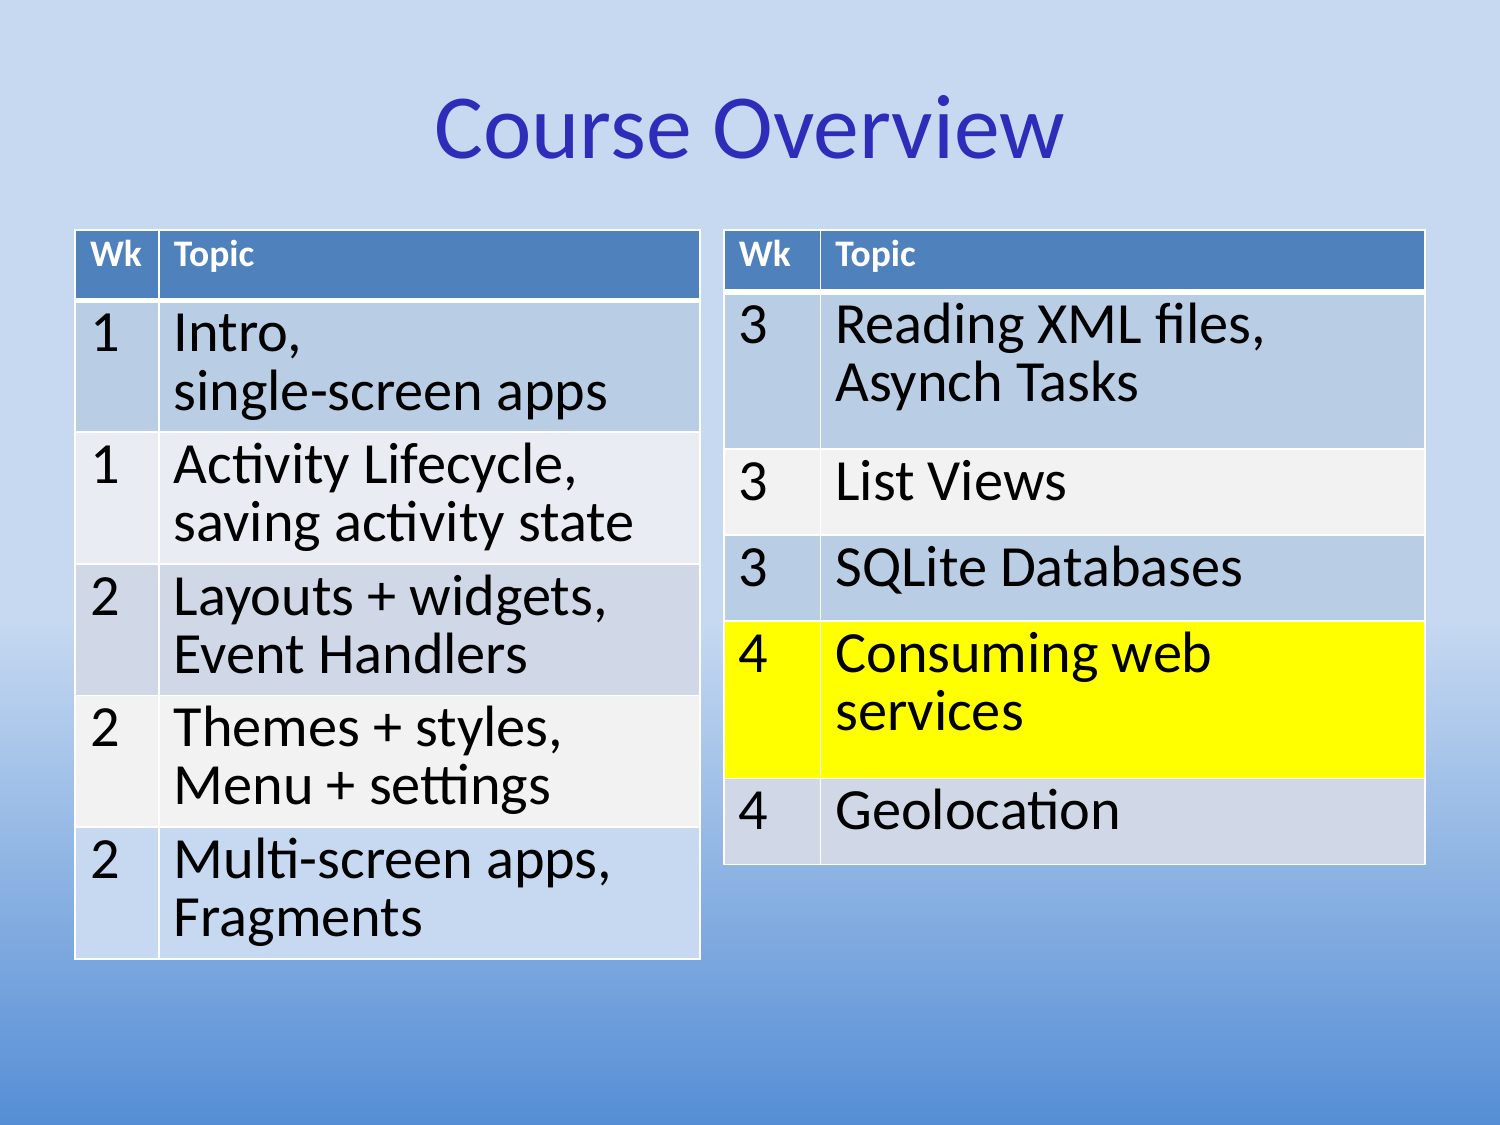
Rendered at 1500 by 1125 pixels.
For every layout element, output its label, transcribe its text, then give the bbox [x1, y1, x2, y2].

table_header Topic [160, 231, 699, 298]
table_cell SQLite Databases [821, 536, 1424, 620]
table_cell Intro, single-screen apps [160, 303, 699, 431]
table_cell Reading XML files, Asynch Tasks [821, 295, 1424, 448]
table_cell 1 [76, 433, 158, 563]
table_cell 4 [725, 622, 820, 778]
table_cell 3 [725, 536, 820, 620]
table_cell Themes + styles, Menu + settings [160, 696, 699, 826]
table_cell Multi-screen apps, Fragments [160, 828, 699, 958]
table_cell 4 [725, 779, 820, 864]
title Course Overview [75, 45, 1425, 199]
table_cell 2 [76, 828, 158, 958]
table_header Topic [821, 231, 1424, 289]
table_cell Consuming web services [821, 622, 1424, 778]
table_cell 3 [725, 450, 820, 534]
table_cell List Views [821, 450, 1424, 534]
table_cell 2 [76, 696, 158, 826]
table_cell 2 [76, 565, 158, 695]
table_cell Geolocation [821, 779, 1424, 864]
table_cell 1 [76, 303, 158, 431]
table_header Wk [76, 231, 158, 298]
table_cell Activity Lifecycle, saving activity state [160, 433, 699, 563]
table_cell 3 [725, 295, 820, 448]
table_cell Layouts + widgets, Event Handlers [160, 565, 699, 695]
table_header Wk [725, 231, 820, 289]
